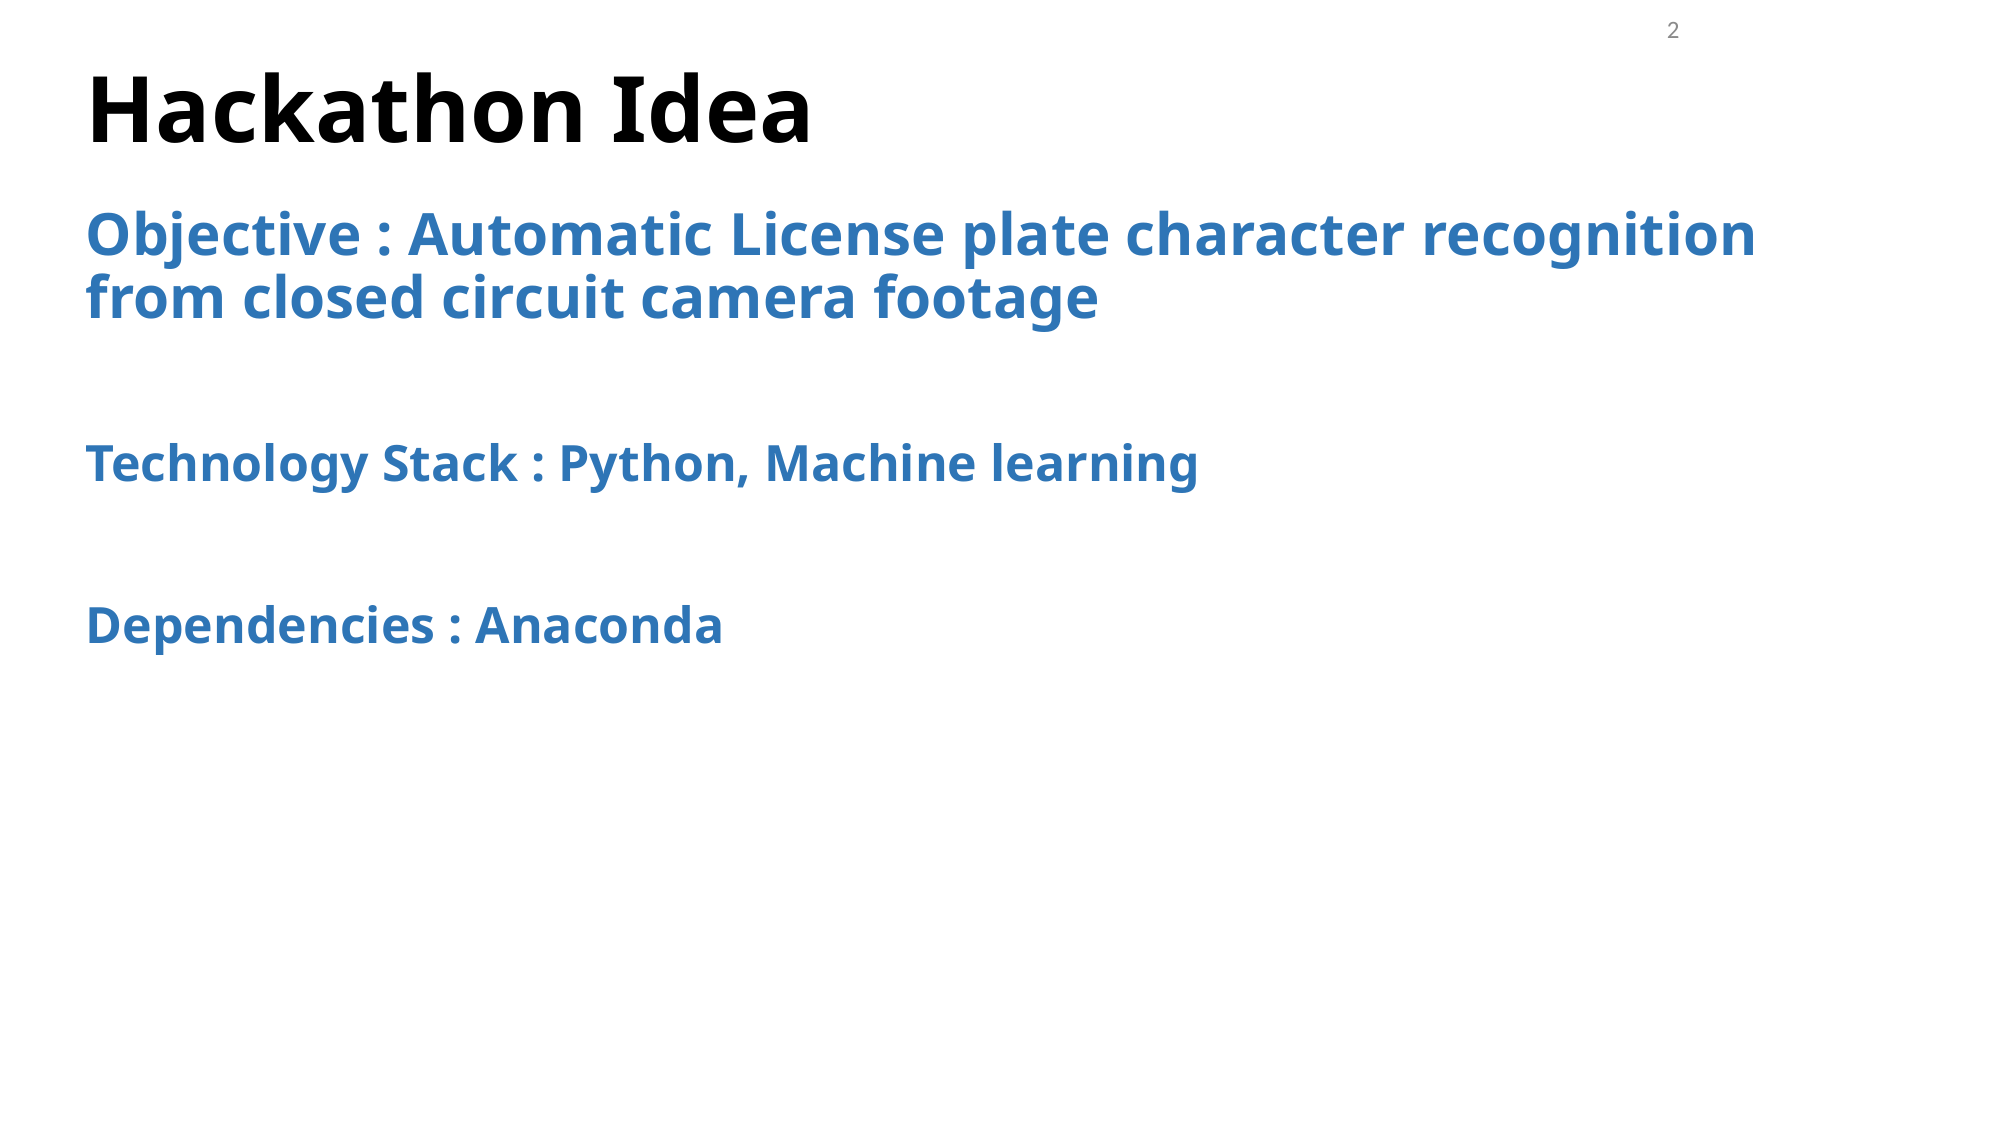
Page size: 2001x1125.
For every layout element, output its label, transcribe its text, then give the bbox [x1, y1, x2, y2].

slide_number 2 [1664, 12, 1682, 45]
title Hackathon Idea [70, 28, 1796, 197]
list Objective : Automatic License plate character recognition from closed circuit camera footage Technology Stack : Python, Machine learning Dependencies : Anaconda [70, 197, 1891, 1038]
